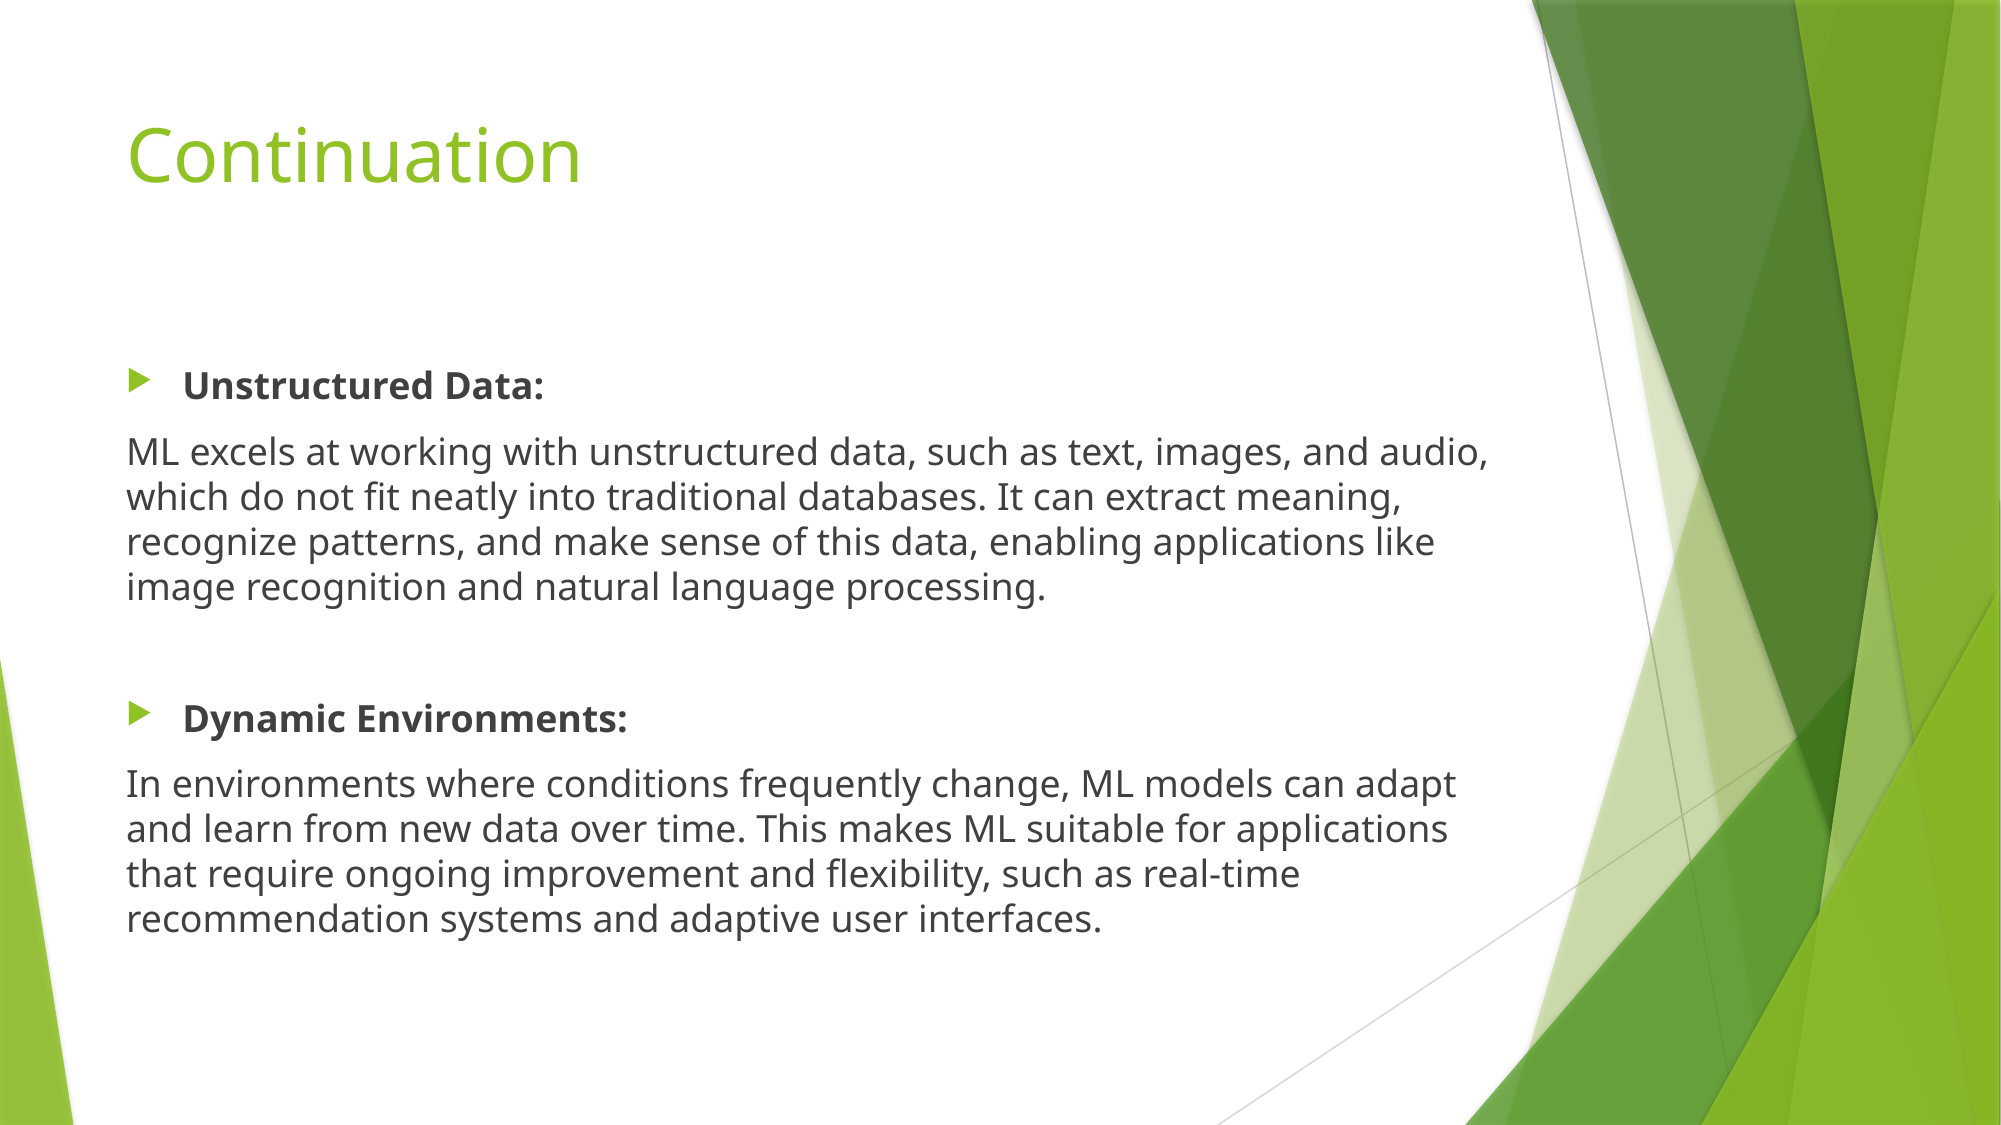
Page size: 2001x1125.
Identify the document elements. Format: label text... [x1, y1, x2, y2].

list Unstructured Data: ML excels at working with unstructured data, such as text, images, and audio, which do not fit neatly into traditional databases. It can extract meaning, recognize patterns, and make sense of this data, enabling applications like image recognition and natural language processing. Dynamic Environments: In environments where conditions frequently change, ML models can adapt and learn from new data over time. This makes ML suitable for applications that require ongoing improvement and flexibility, such as real-time recommendation systems and adaptive user interfaces. [111, 354, 1522, 992]
title Continuation [111, 99, 1522, 317]
